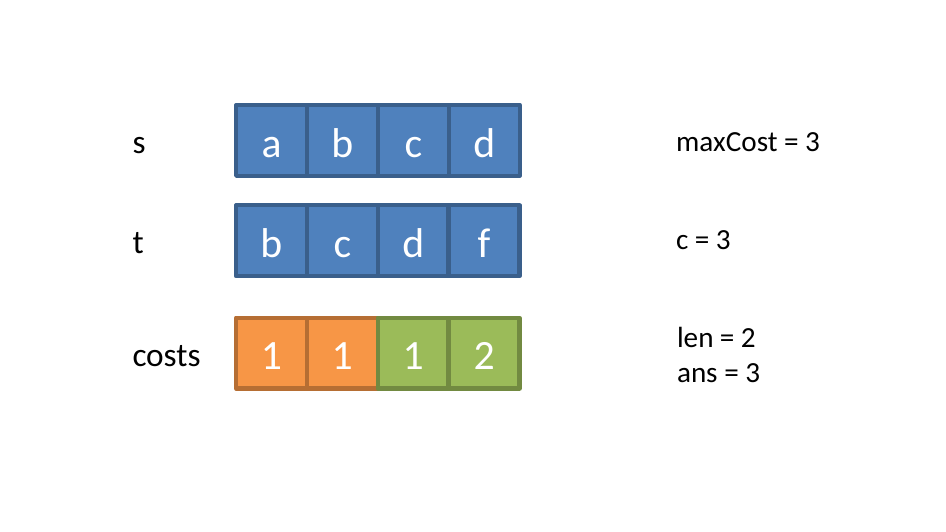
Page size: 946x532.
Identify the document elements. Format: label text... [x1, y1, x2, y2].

text_box b [305, 103, 376, 178]
text_box 1 [234, 316, 305, 391]
text_box d [376, 203, 447, 278]
text_box f [447, 203, 522, 278]
text_box costs [117, 325, 224, 380]
text_box c = 3 [661, 213, 851, 263]
text_box s [117, 112, 224, 168]
text_box a [234, 103, 306, 178]
text_box 2 [447, 316, 522, 391]
text_box c [305, 203, 376, 278]
text_box 1 [305, 316, 376, 391]
text_box c [376, 103, 447, 178]
text_box t [117, 213, 224, 268]
text_box d [447, 103, 522, 178]
text_box len = 2 ans = 3 [662, 310, 852, 396]
text_box maxCost = 3 [661, 115, 851, 166]
text_box 1 [376, 316, 447, 391]
text_box b [234, 203, 305, 278]
